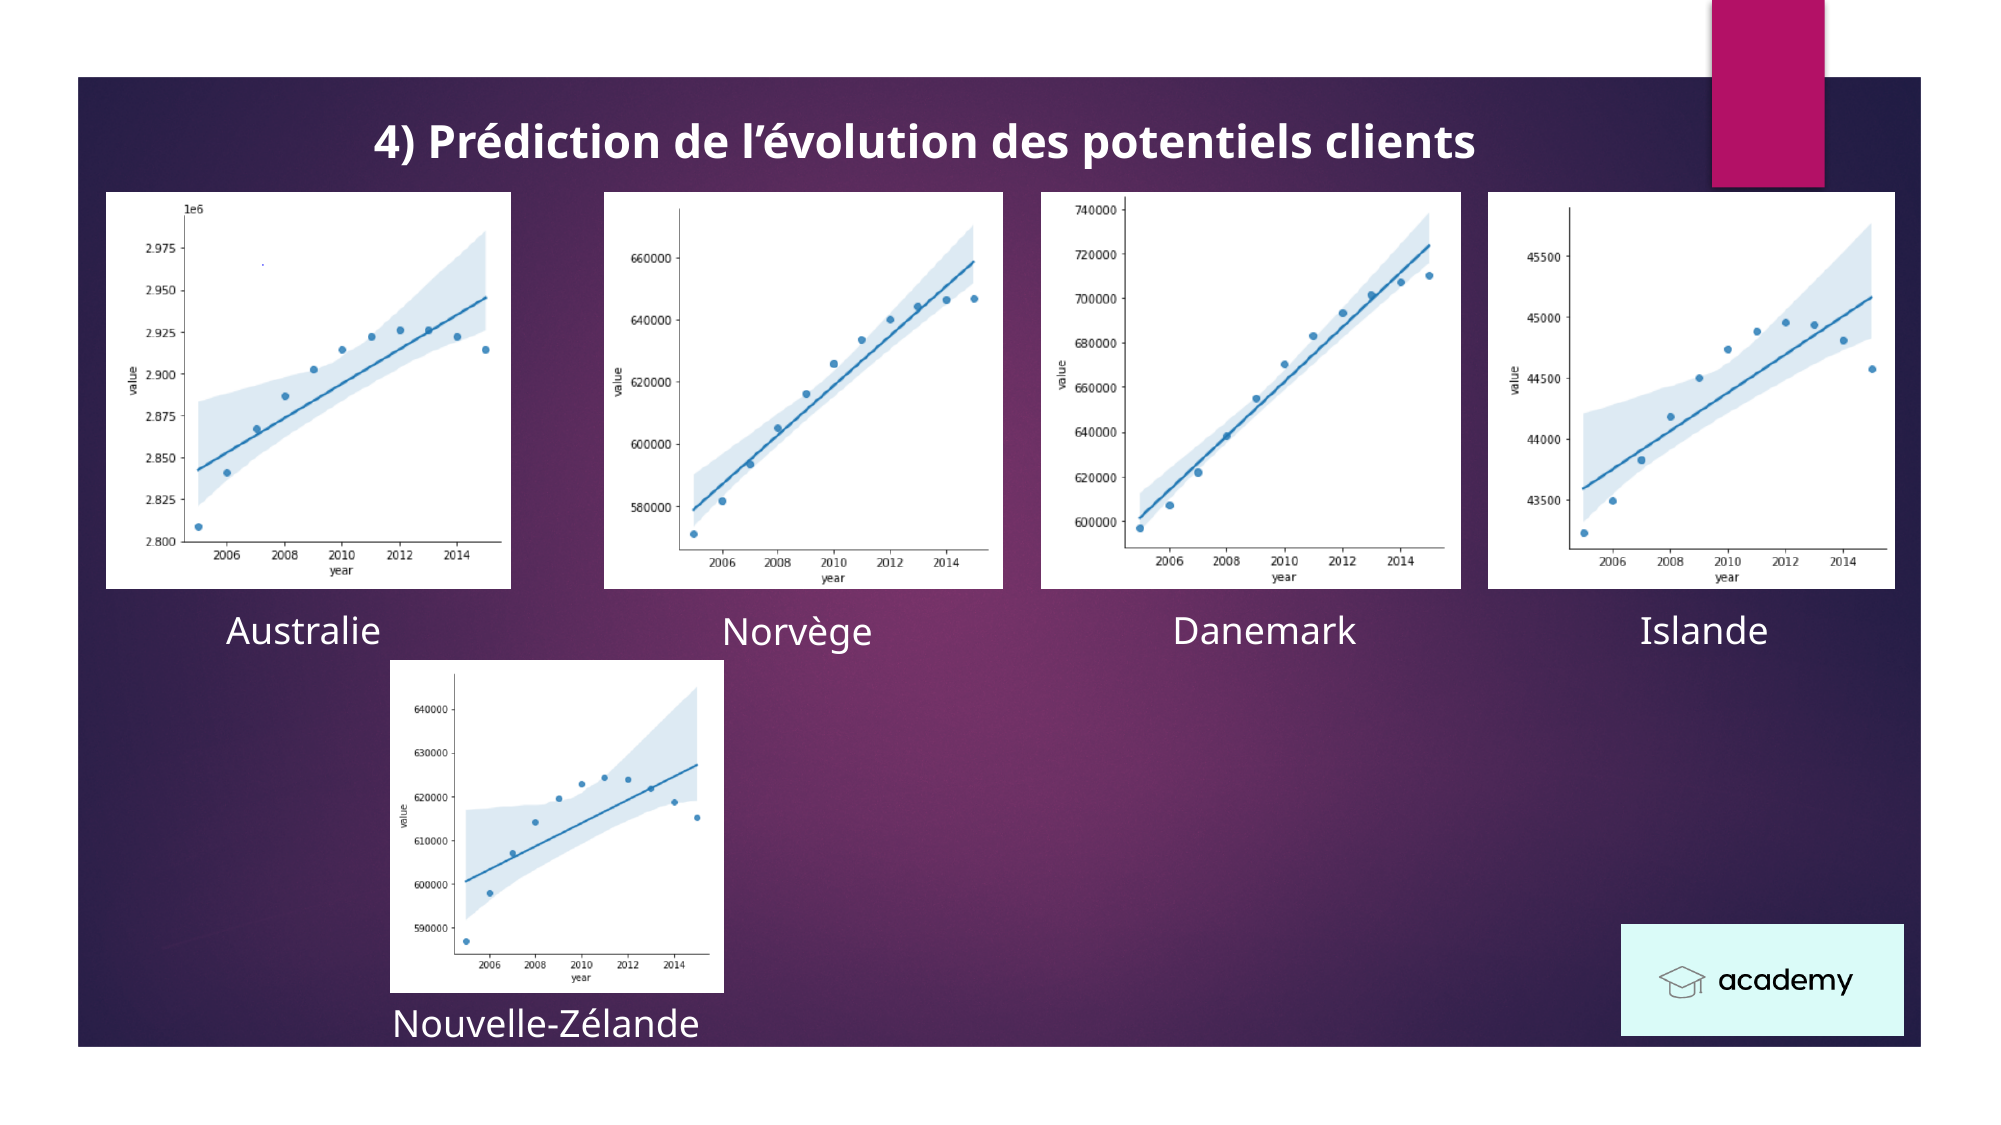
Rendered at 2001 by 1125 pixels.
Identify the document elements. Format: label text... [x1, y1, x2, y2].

text_box Norvège [620, 600, 975, 660]
picture [389, 660, 724, 993]
picture [1620, 924, 1904, 1037]
picture [1488, 192, 1895, 590]
picture [603, 192, 1004, 590]
text_box Australie [117, 600, 491, 660]
text_box 4) Prédiction de l’évolution des potentiels clients [182, 105, 1668, 175]
text_box Danemark [1104, 600, 1425, 660]
text_box Nouvelle-Zélande [377, 992, 731, 1053]
picture [1041, 192, 1461, 590]
text_box Islande [1552, 600, 1857, 660]
picture [105, 192, 512, 590]
